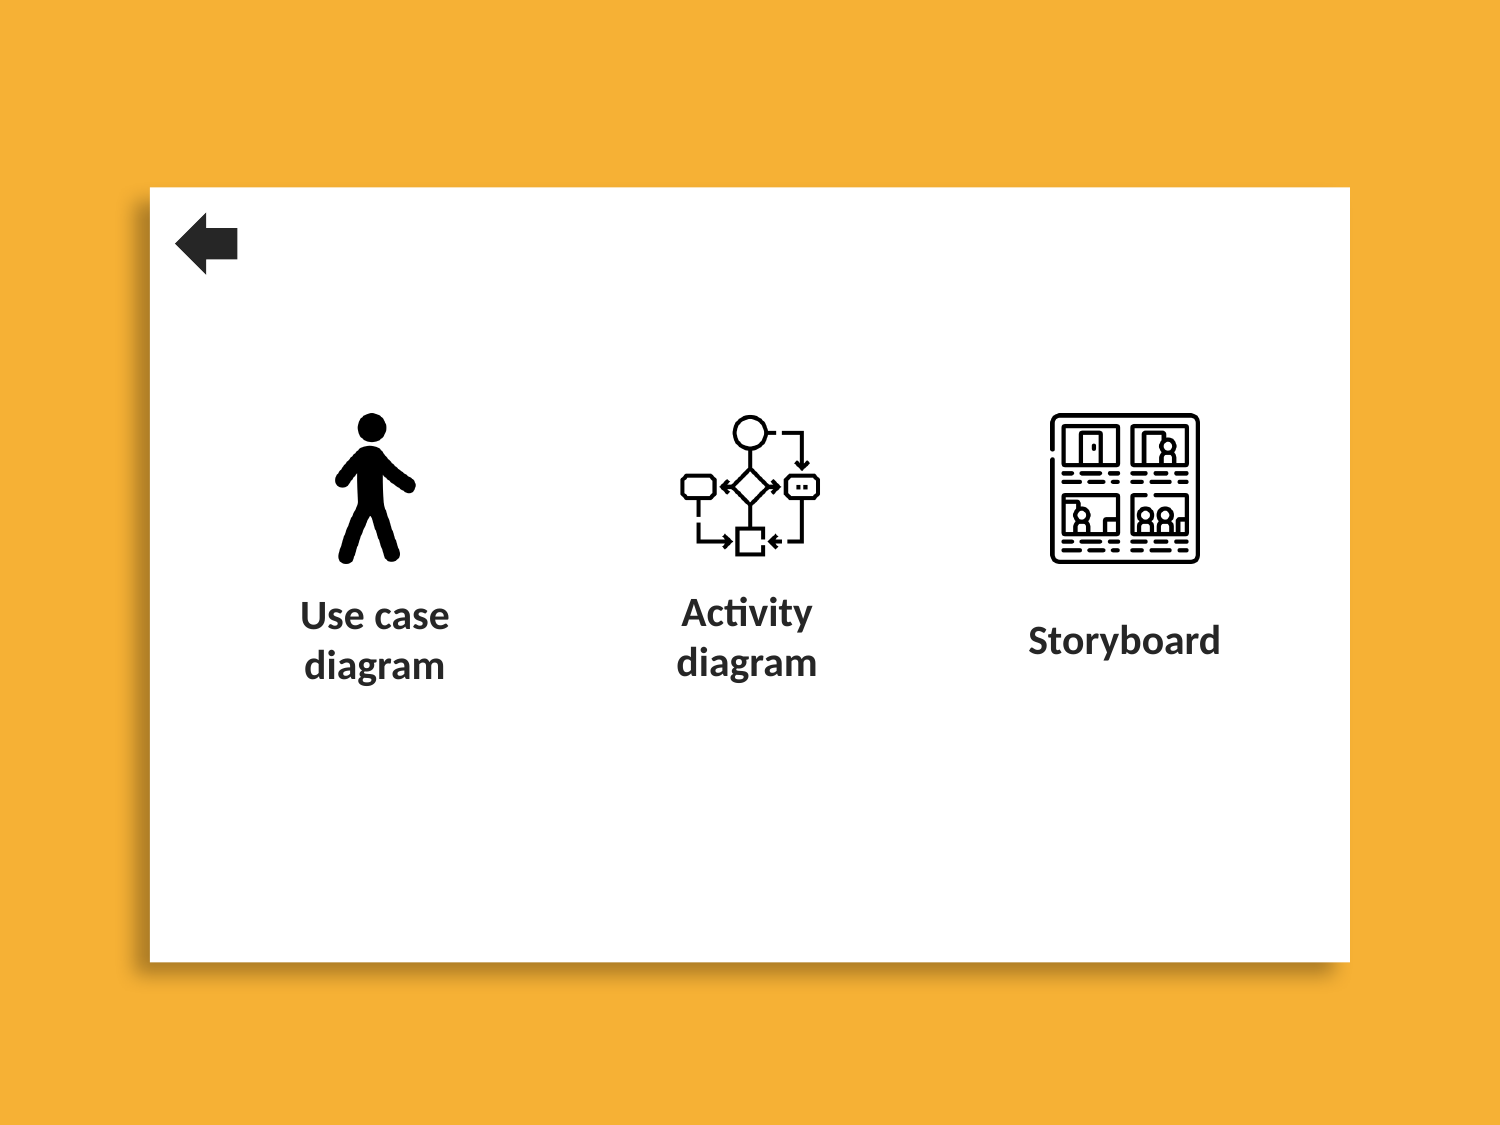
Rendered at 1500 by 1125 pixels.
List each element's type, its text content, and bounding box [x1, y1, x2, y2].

text_box Storyboard [974, 562, 1275, 713]
text_box [149, 187, 1350, 963]
title Use case diagram [225, 562, 525, 713]
picture [674, 410, 826, 561]
text_box [172, 210, 240, 277]
text_box Activity diagram [597, 560, 898, 710]
picture [1049, 413, 1201, 564]
picture [299, 413, 451, 564]
